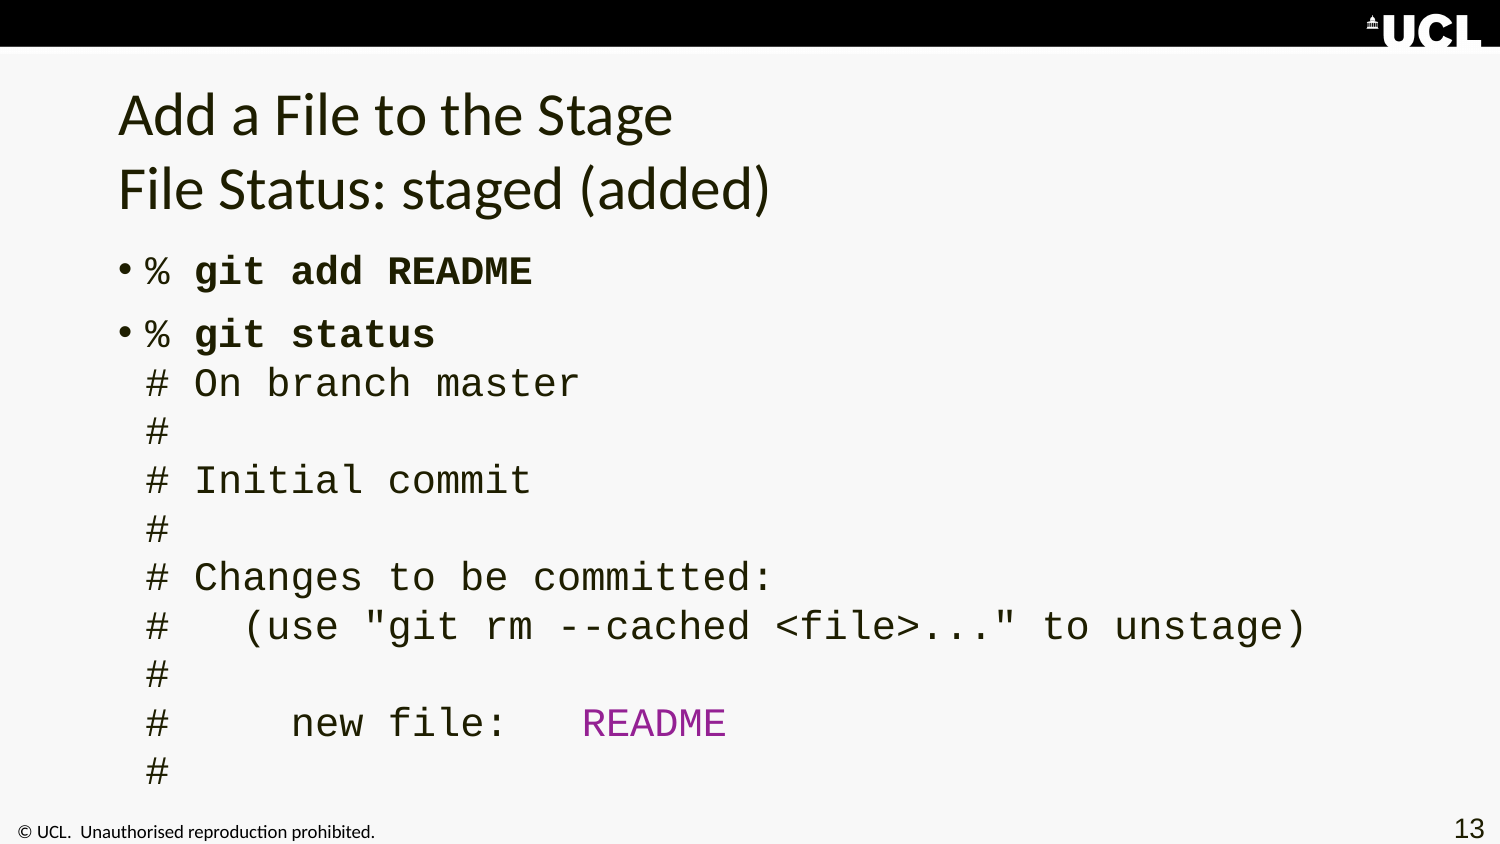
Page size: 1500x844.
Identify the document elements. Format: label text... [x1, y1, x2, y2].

title Add a File to the Stage File Status: staged (added) [103, 66, 1397, 230]
picture [0, 0, 1500, 844]
slide_number 13 [1400, 804, 1500, 844]
list % git add README % git status # On branch master # # Initial commit # # Changes to be committed: # (use "git rm --cached <file>..." to unstage) # # new file: README # [103, 236, 1397, 804]
